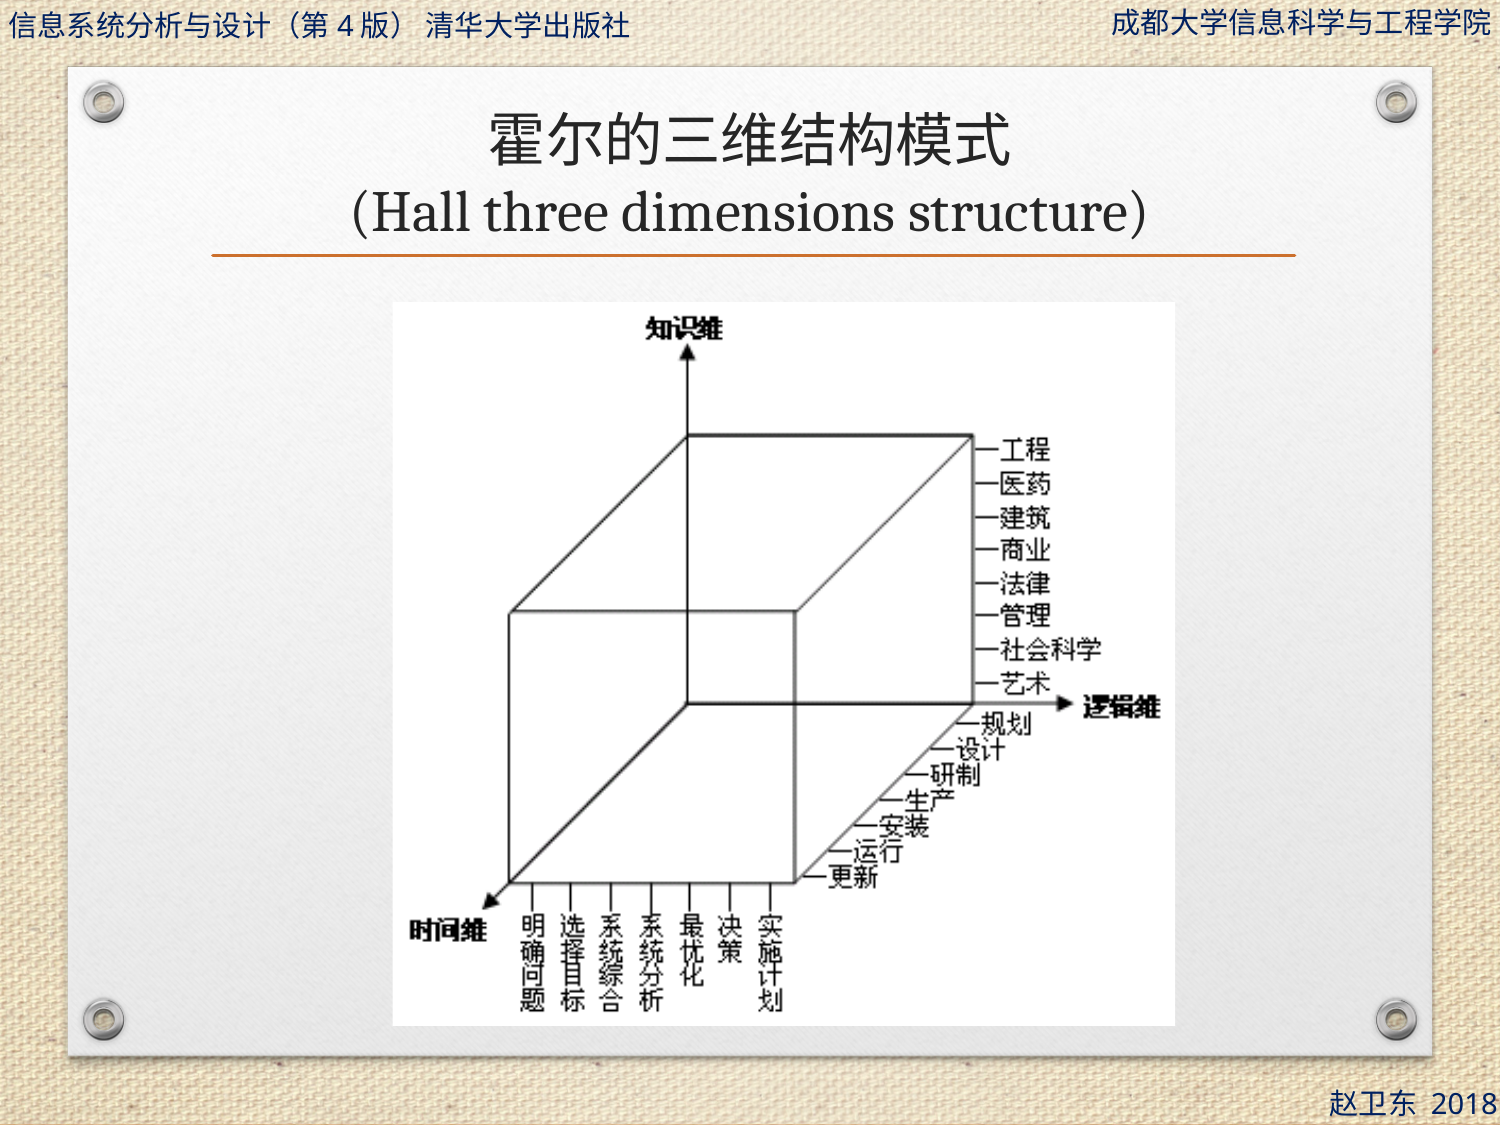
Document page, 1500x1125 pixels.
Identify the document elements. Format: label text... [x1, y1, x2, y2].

picture [0, 0, 1500, 1125]
title 霍尔的三维结构模式 (Hall three dimensions structure) [75, 78, 1425, 268]
